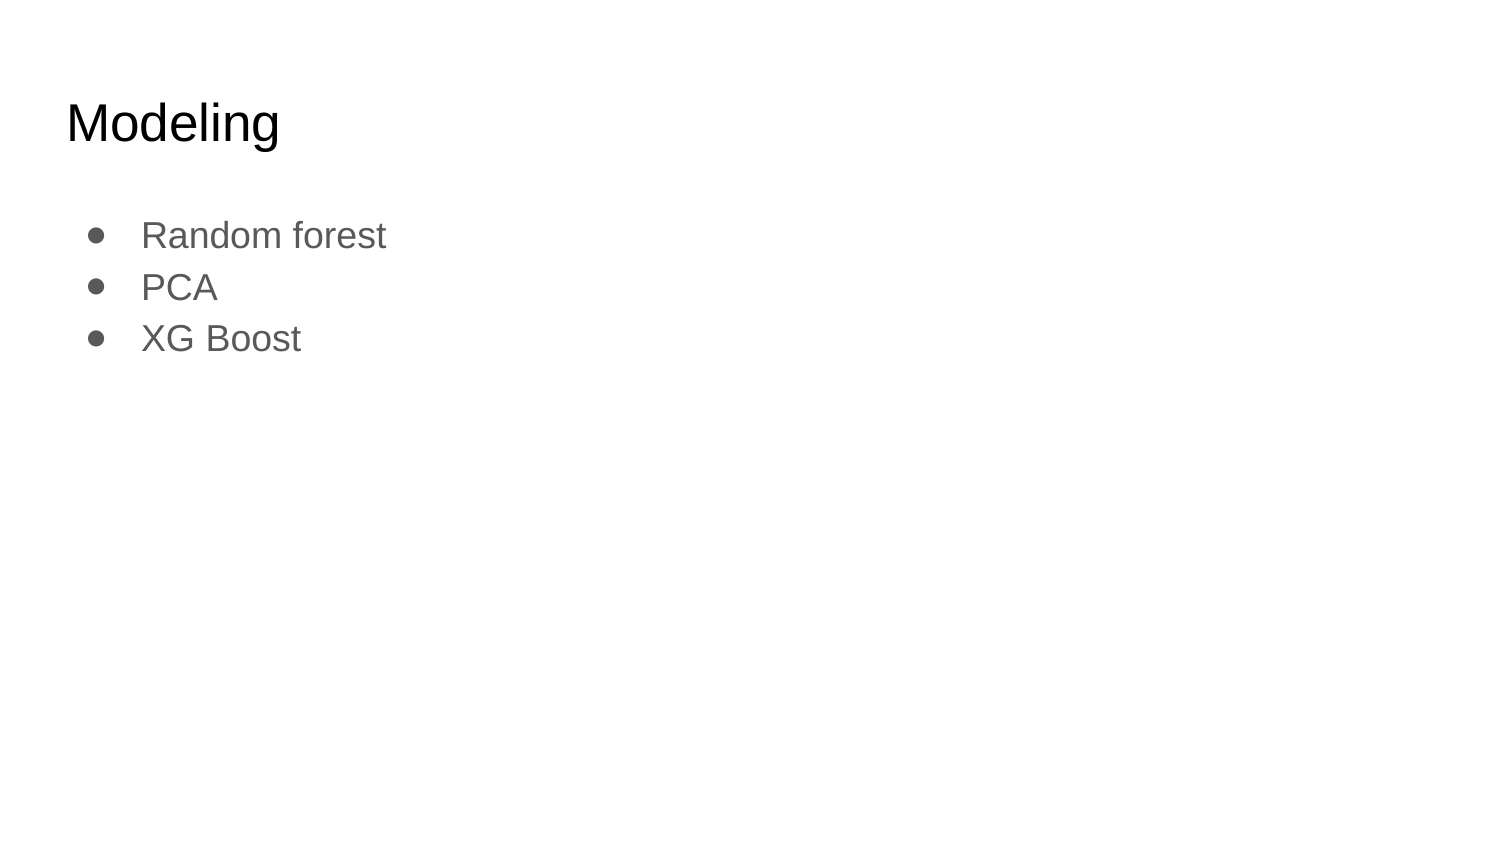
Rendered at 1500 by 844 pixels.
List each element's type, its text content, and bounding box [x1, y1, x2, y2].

list Random forest PCA XG Boost [51, 189, 1449, 750]
title Modeling [51, 72, 1449, 167]
